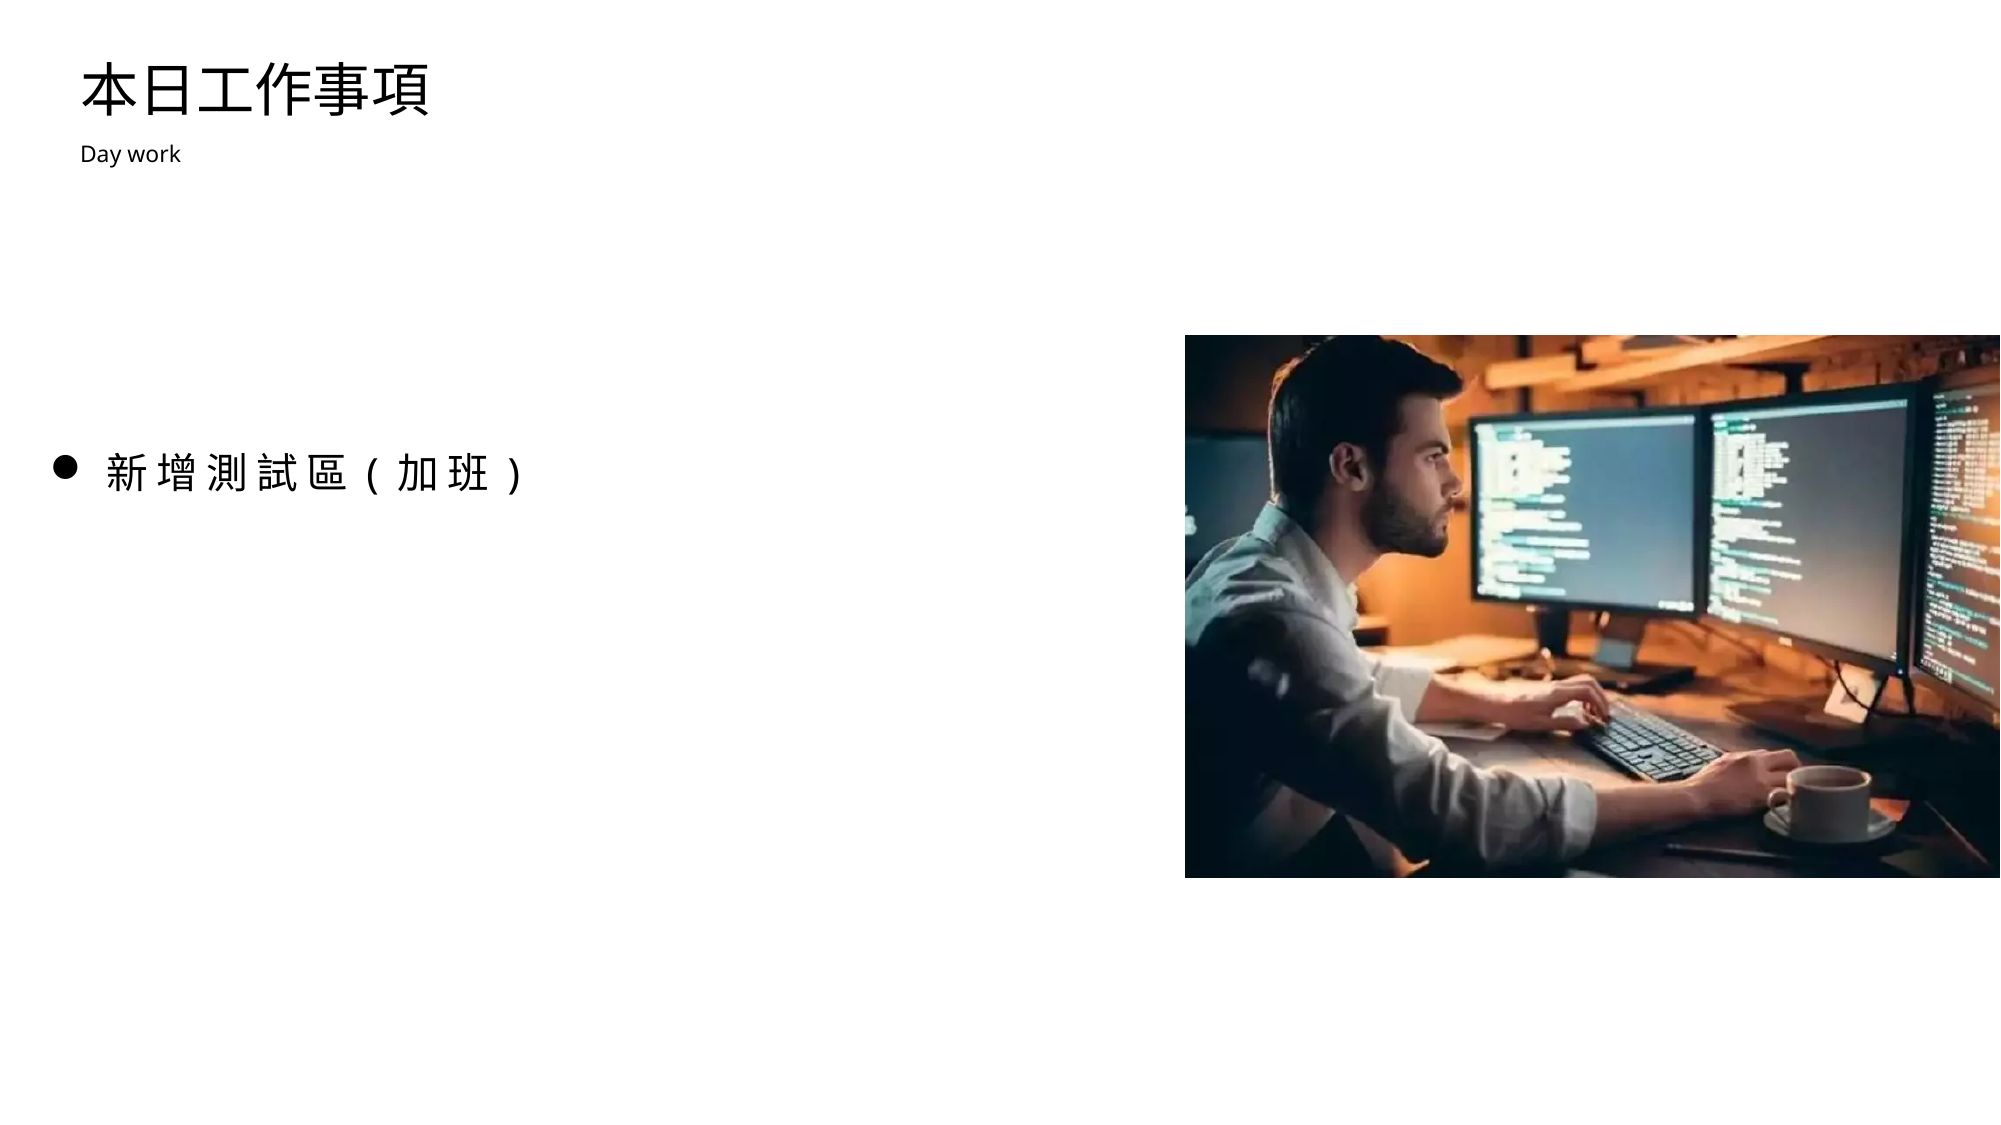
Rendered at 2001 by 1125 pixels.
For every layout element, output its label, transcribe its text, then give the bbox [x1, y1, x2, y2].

text_box 新增測試區(加班) [35, 439, 1098, 505]
picture [1185, 335, 2000, 878]
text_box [65, 45, 620, 175]
